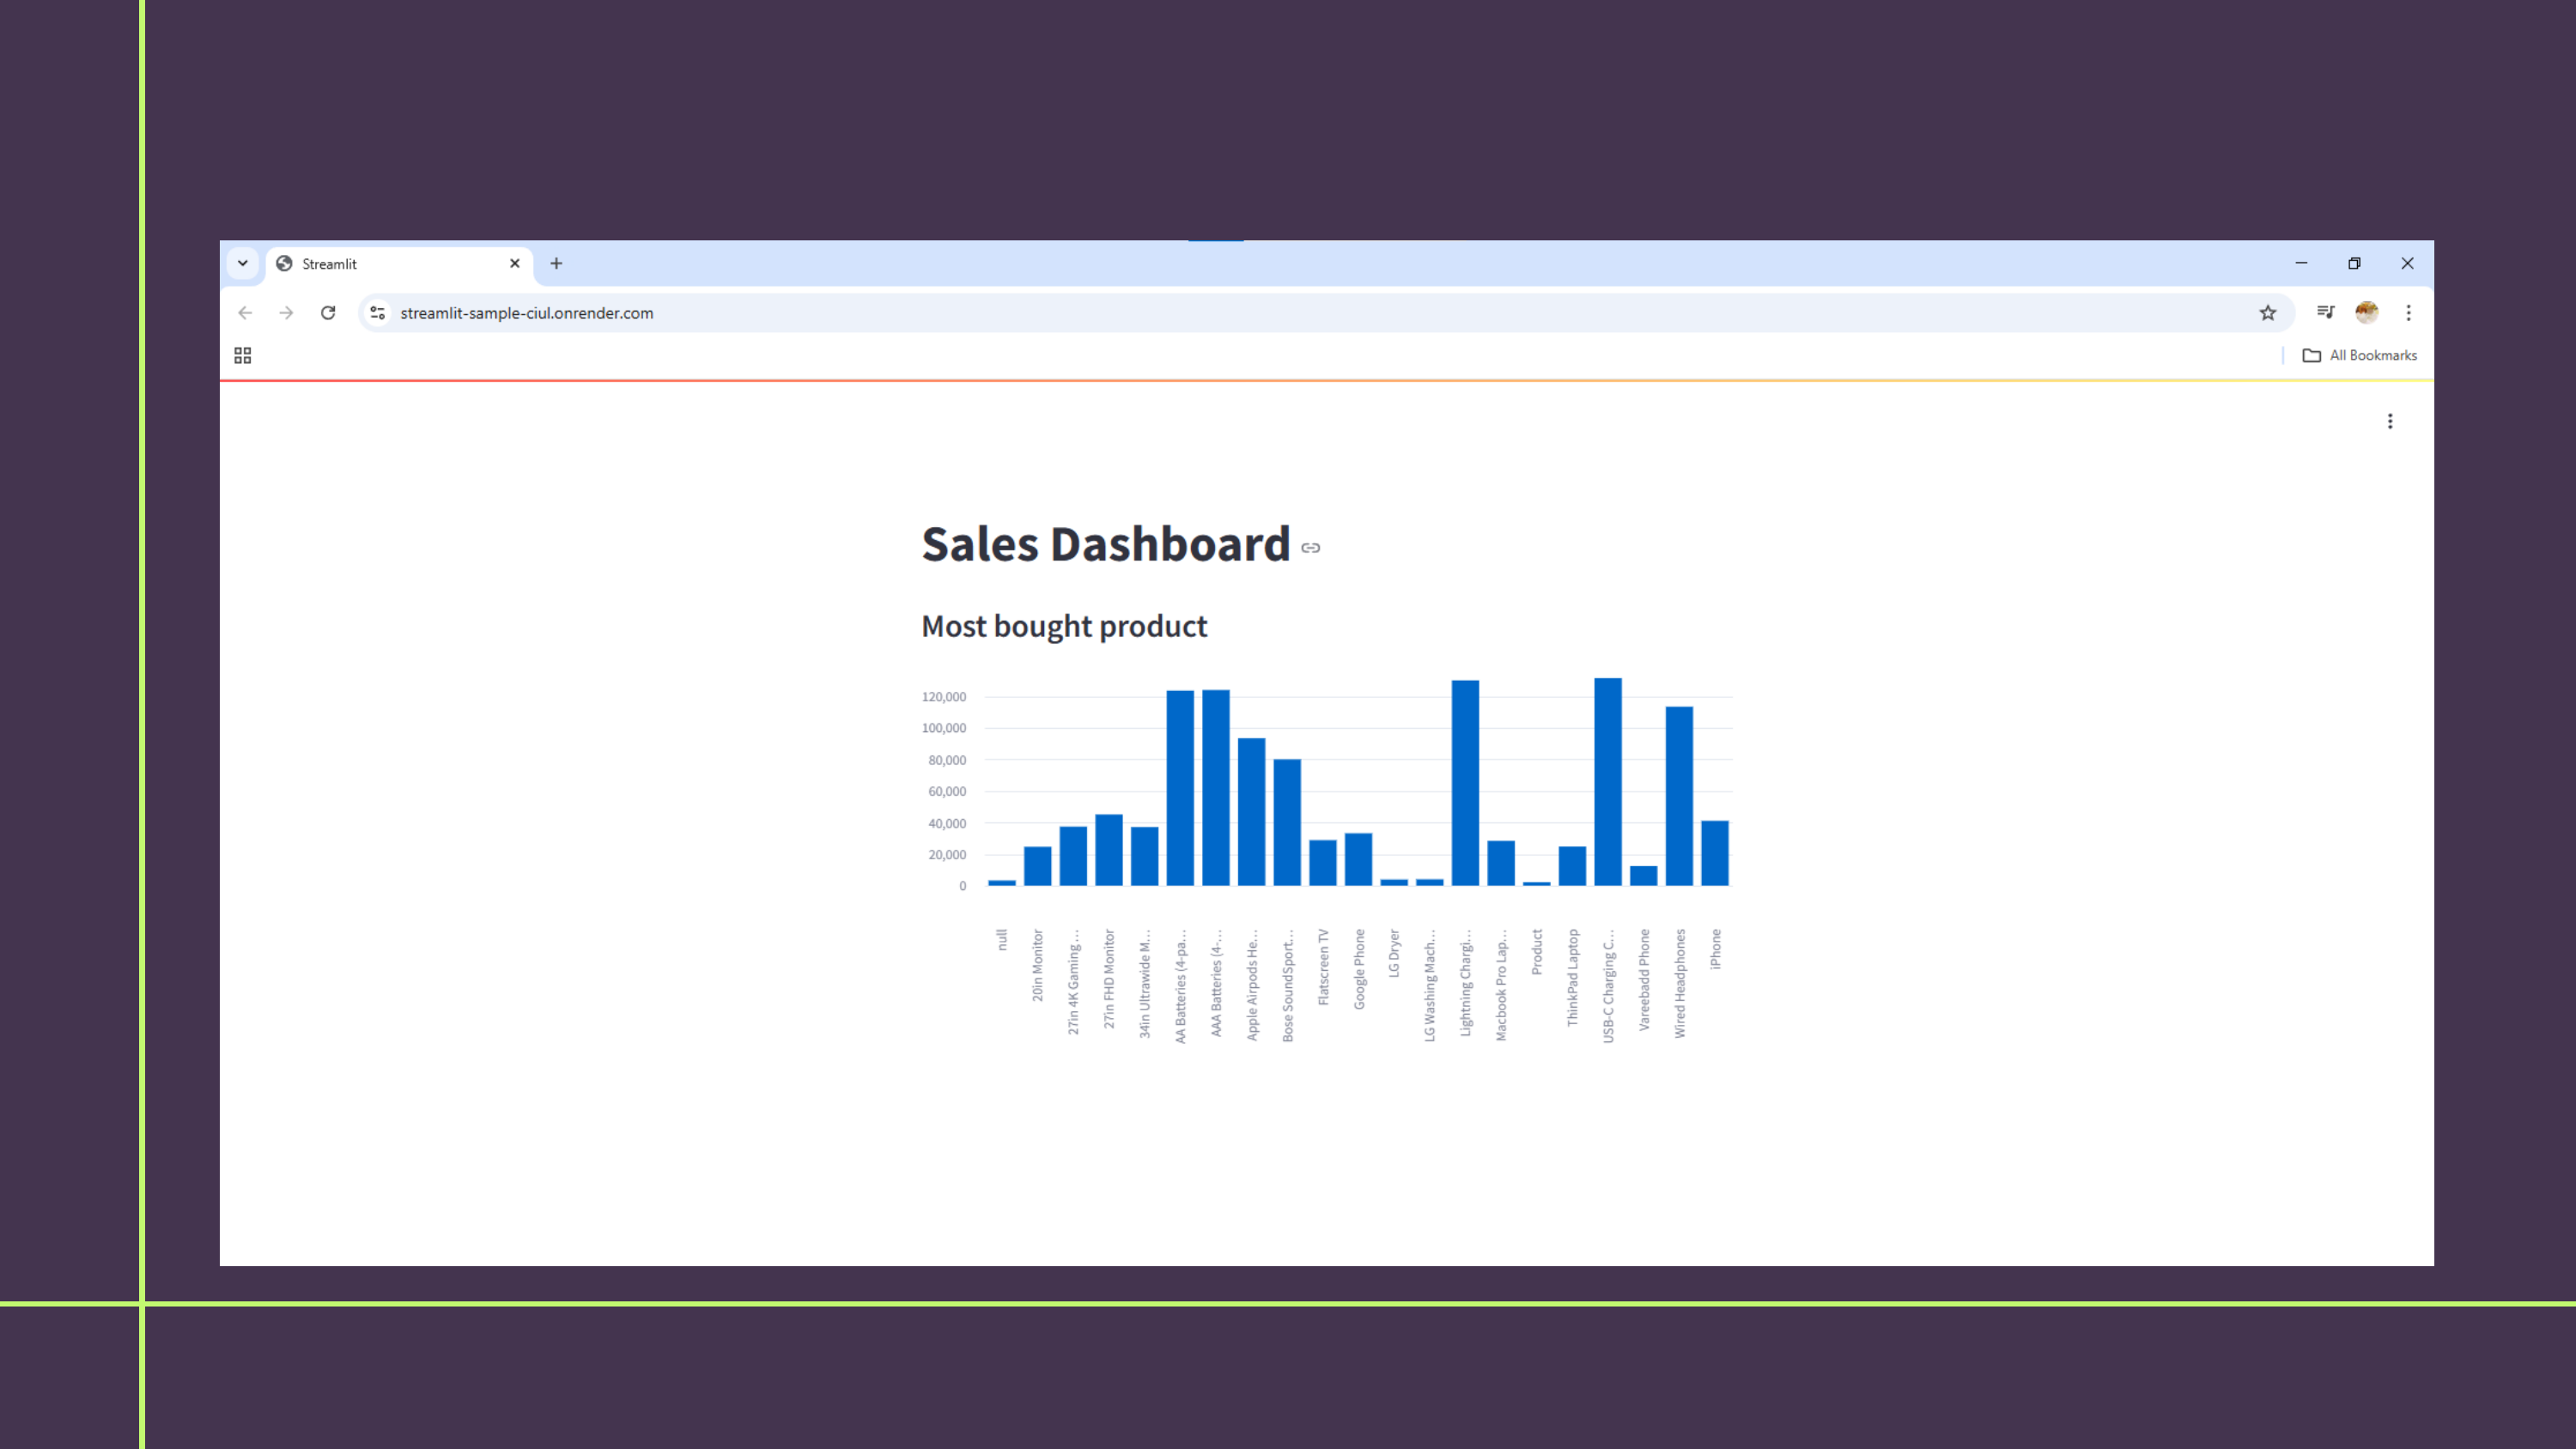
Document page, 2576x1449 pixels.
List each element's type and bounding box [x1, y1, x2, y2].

picture [220, 239, 2434, 1267]
